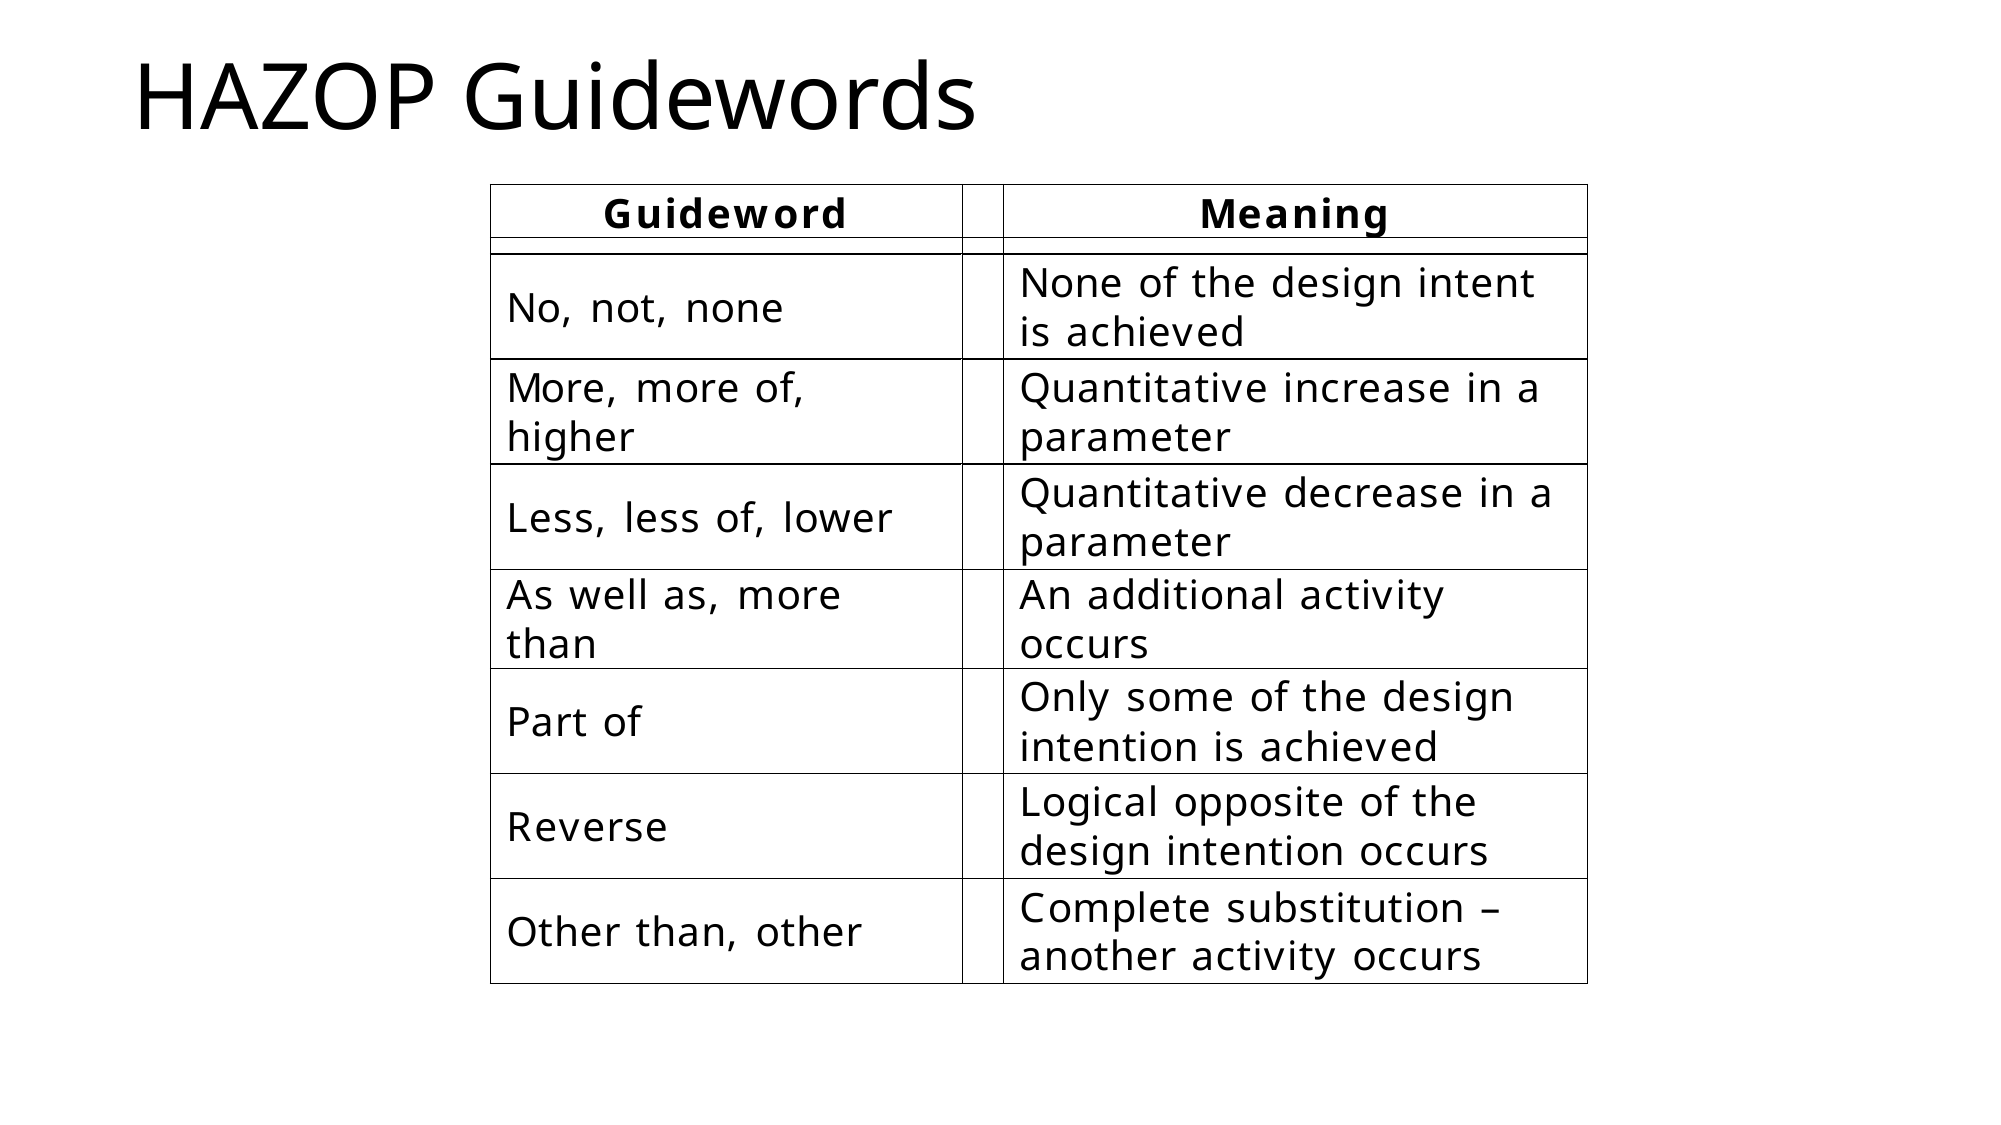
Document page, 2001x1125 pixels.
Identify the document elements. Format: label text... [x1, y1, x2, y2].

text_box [477, 183, 1595, 1024]
title HAZOP Guidewords [117, 41, 1843, 159]
